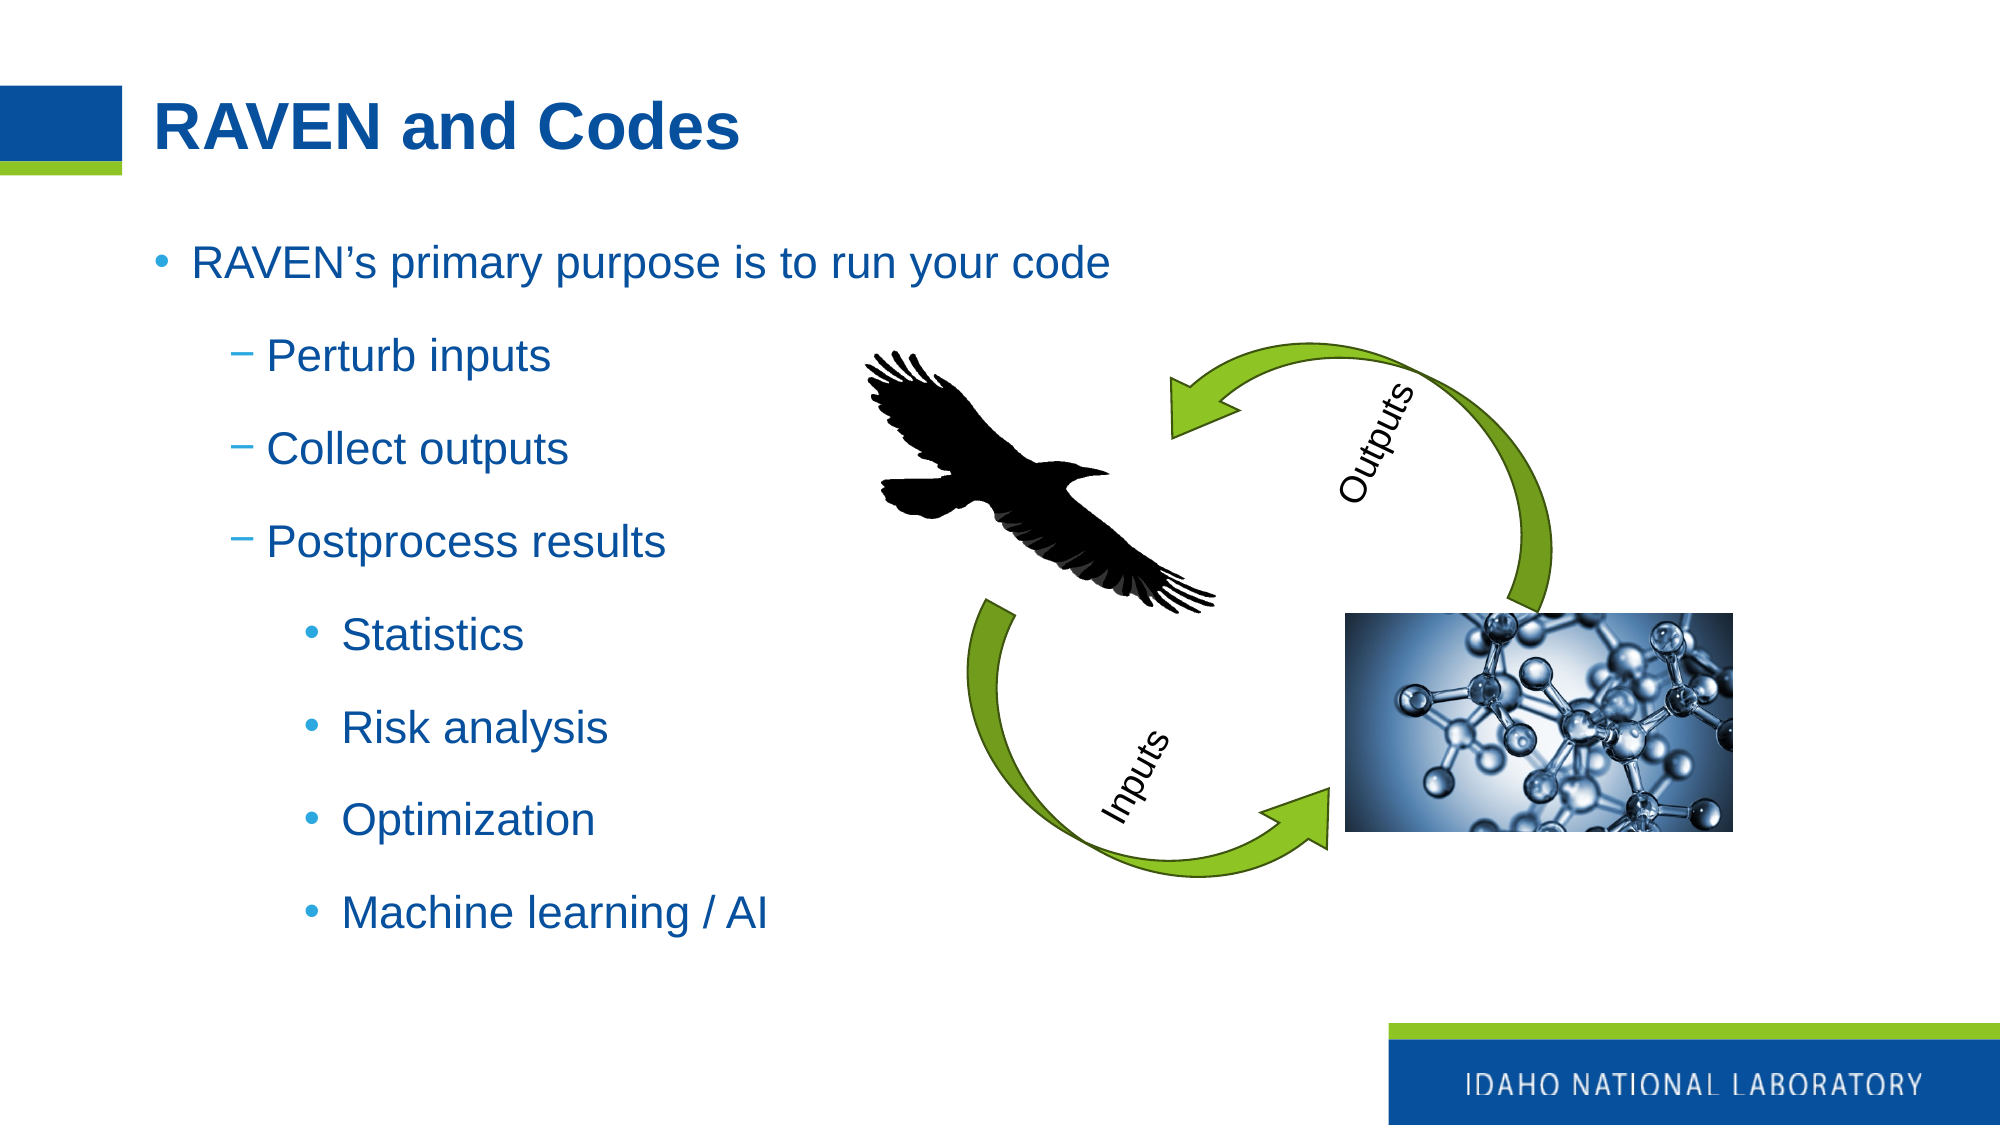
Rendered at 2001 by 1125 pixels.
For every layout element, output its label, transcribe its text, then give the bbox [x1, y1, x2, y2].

text_box Inputs [966, 614, 1330, 878]
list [1345, 613, 1733, 832]
text_box Outputs [1216, 342, 1553, 613]
title RAVEN and Codes [153, 91, 1863, 258]
picture [864, 350, 1216, 614]
text_box RAVEN’s primary purpose is to run your code Perturb inputs Collect outputs Postprocess results Statistics Risk analysis Optimization Machine learning / AI [153, 258, 1863, 920]
